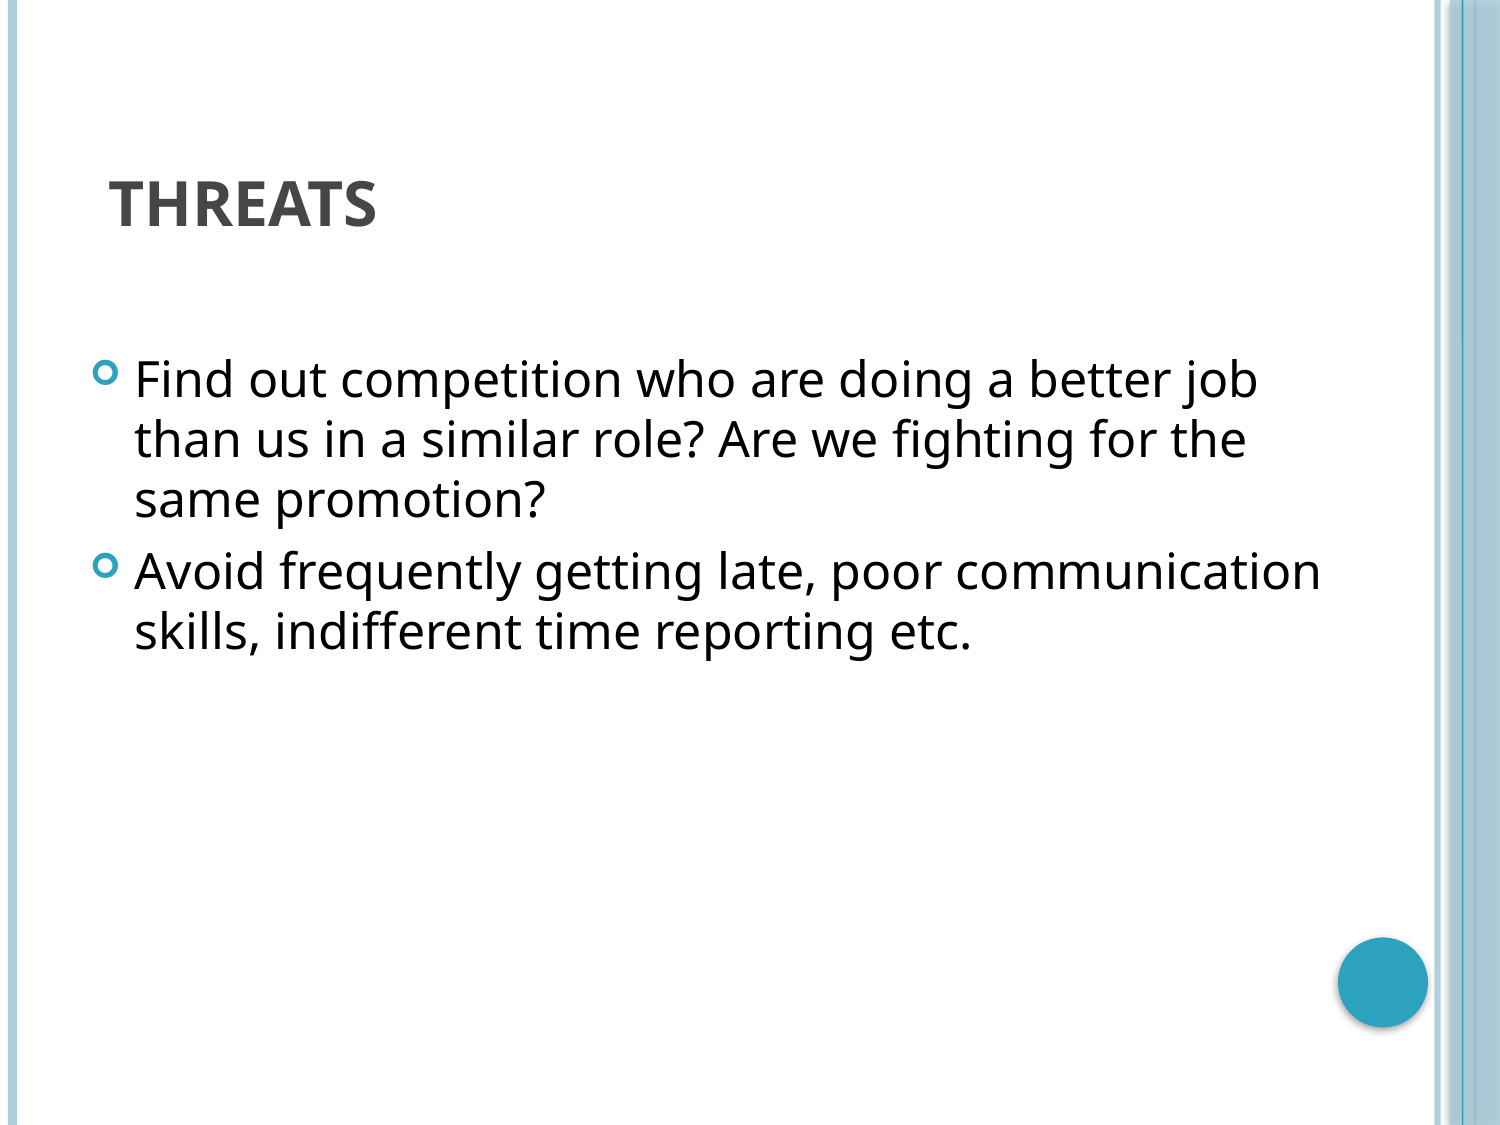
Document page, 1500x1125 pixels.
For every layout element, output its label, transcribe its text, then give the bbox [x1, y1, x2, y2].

list Find out competition who are doing a better job than us in a similar role? Are we fighting for the same promotion? Avoid frequently getting late, poor communication skills, indifferent time reporting etc. [75, 339, 1395, 1062]
title Threats [93, 0, 1372, 247]
